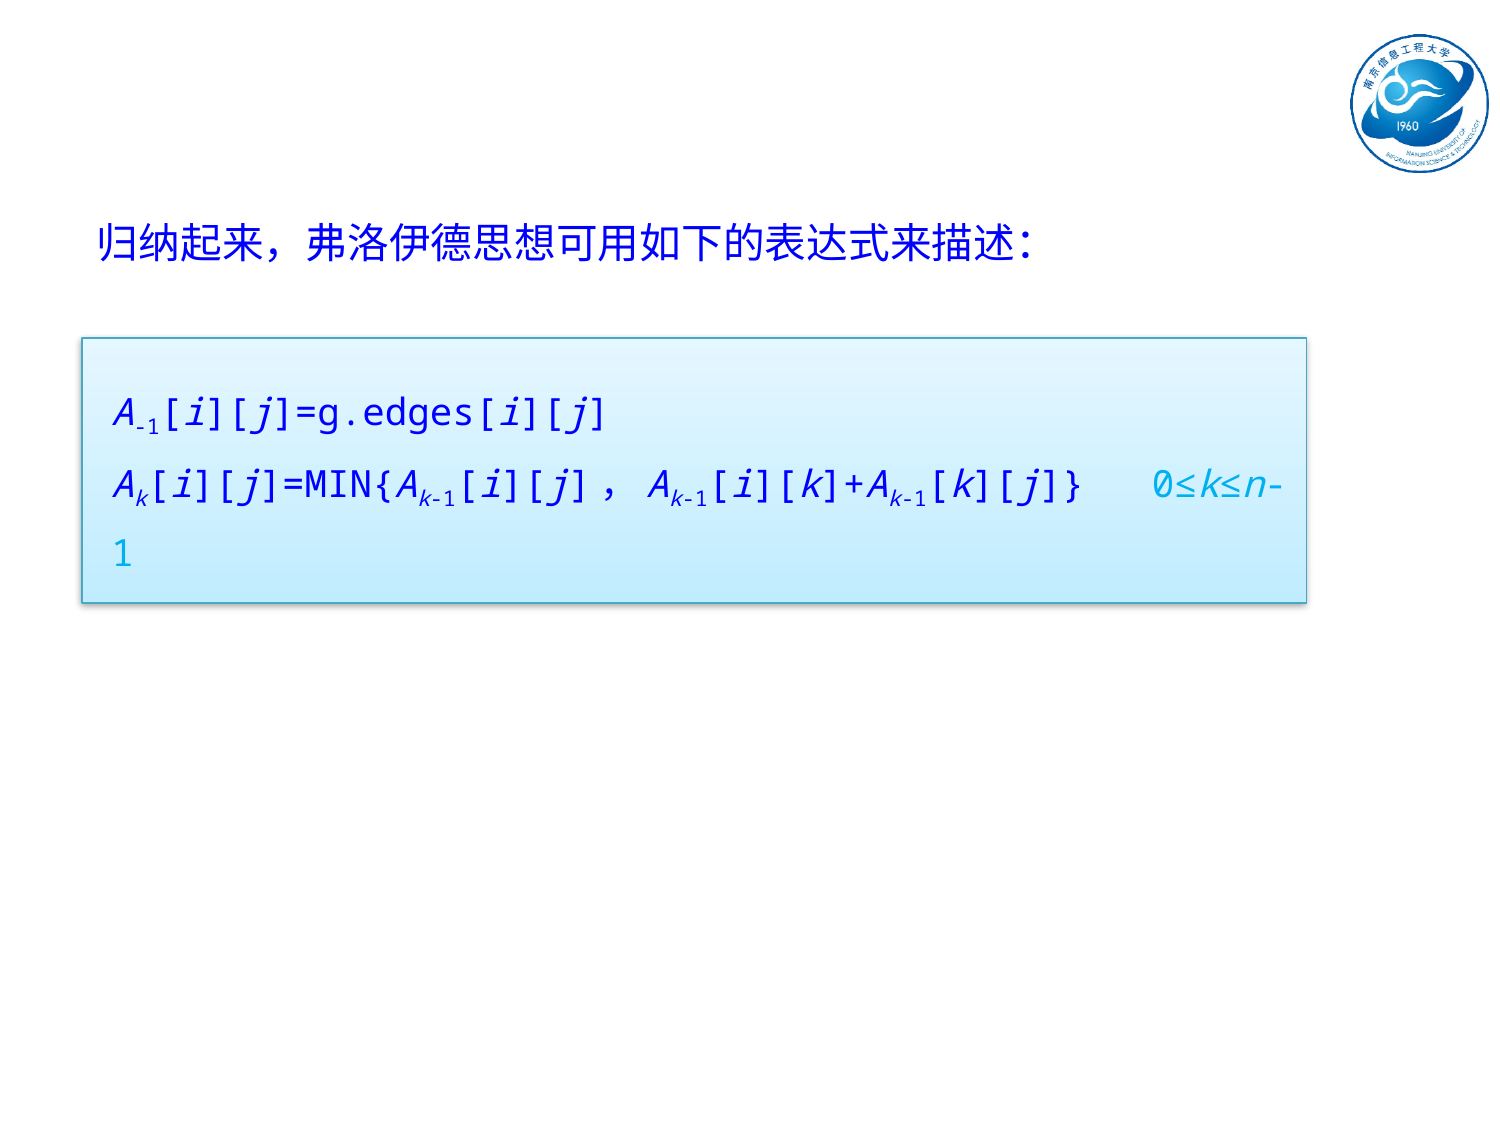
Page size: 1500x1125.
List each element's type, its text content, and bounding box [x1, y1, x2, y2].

picture [1350, 34, 1489, 173]
text_box A-1[i][j]=g.edges[i][j] Ak[i][j]=MIN{Ak-1[i][j]，Ak-1[i][k]+Ak-1[k][j]} 0≤k≤n-1 [81, 337, 1307, 604]
text_box 归纳起来，弗洛伊德思想可用如下的表达式来描述： [82, 209, 1405, 274]
